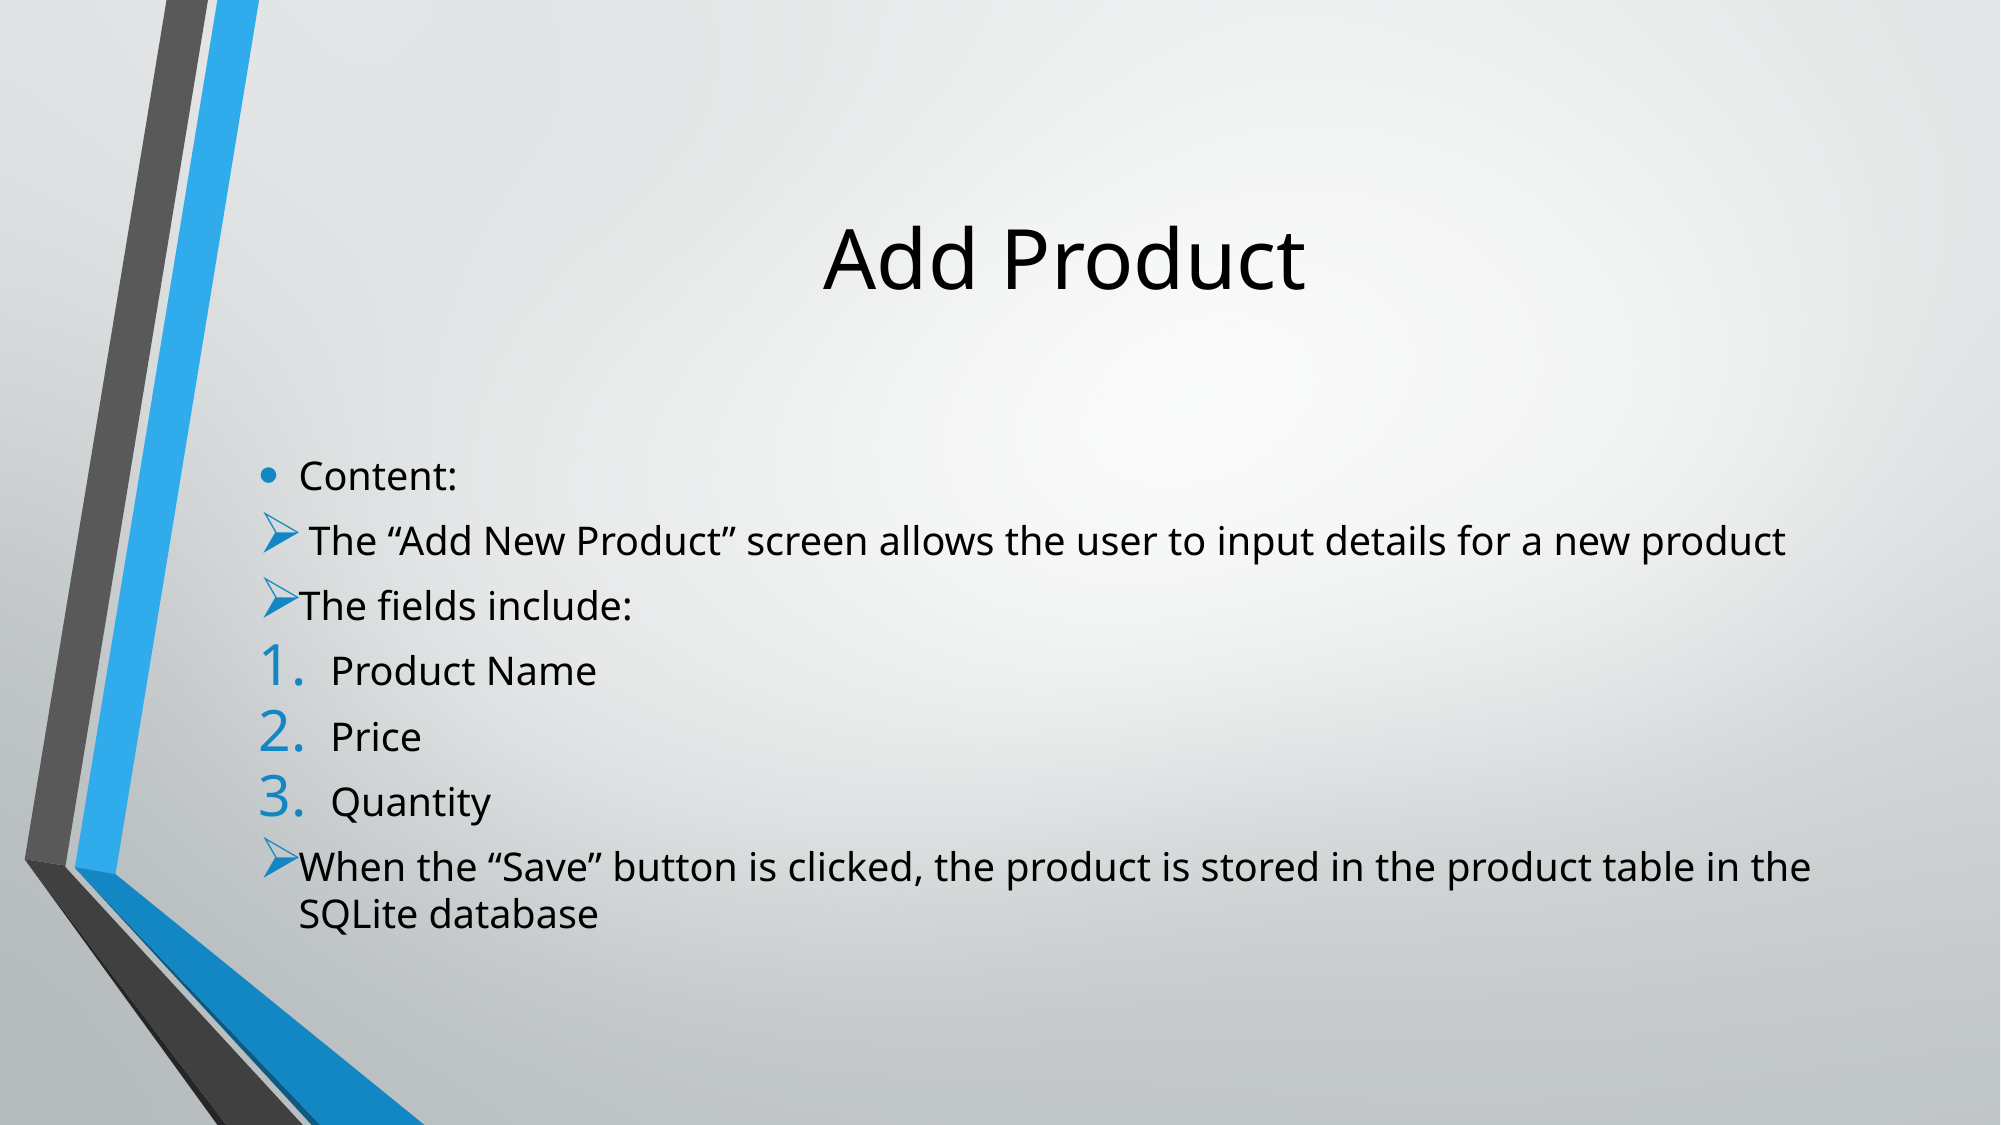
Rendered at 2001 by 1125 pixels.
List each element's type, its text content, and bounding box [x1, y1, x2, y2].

title Add Product [243, 112, 1887, 400]
list Content: The “Add New Product” screen allows the user to input details for a new product The fields include: Product Name Price Quantity When the “Save” button is clicked, the product is stored in the product table in the SQLite database [243, 437, 1887, 950]
